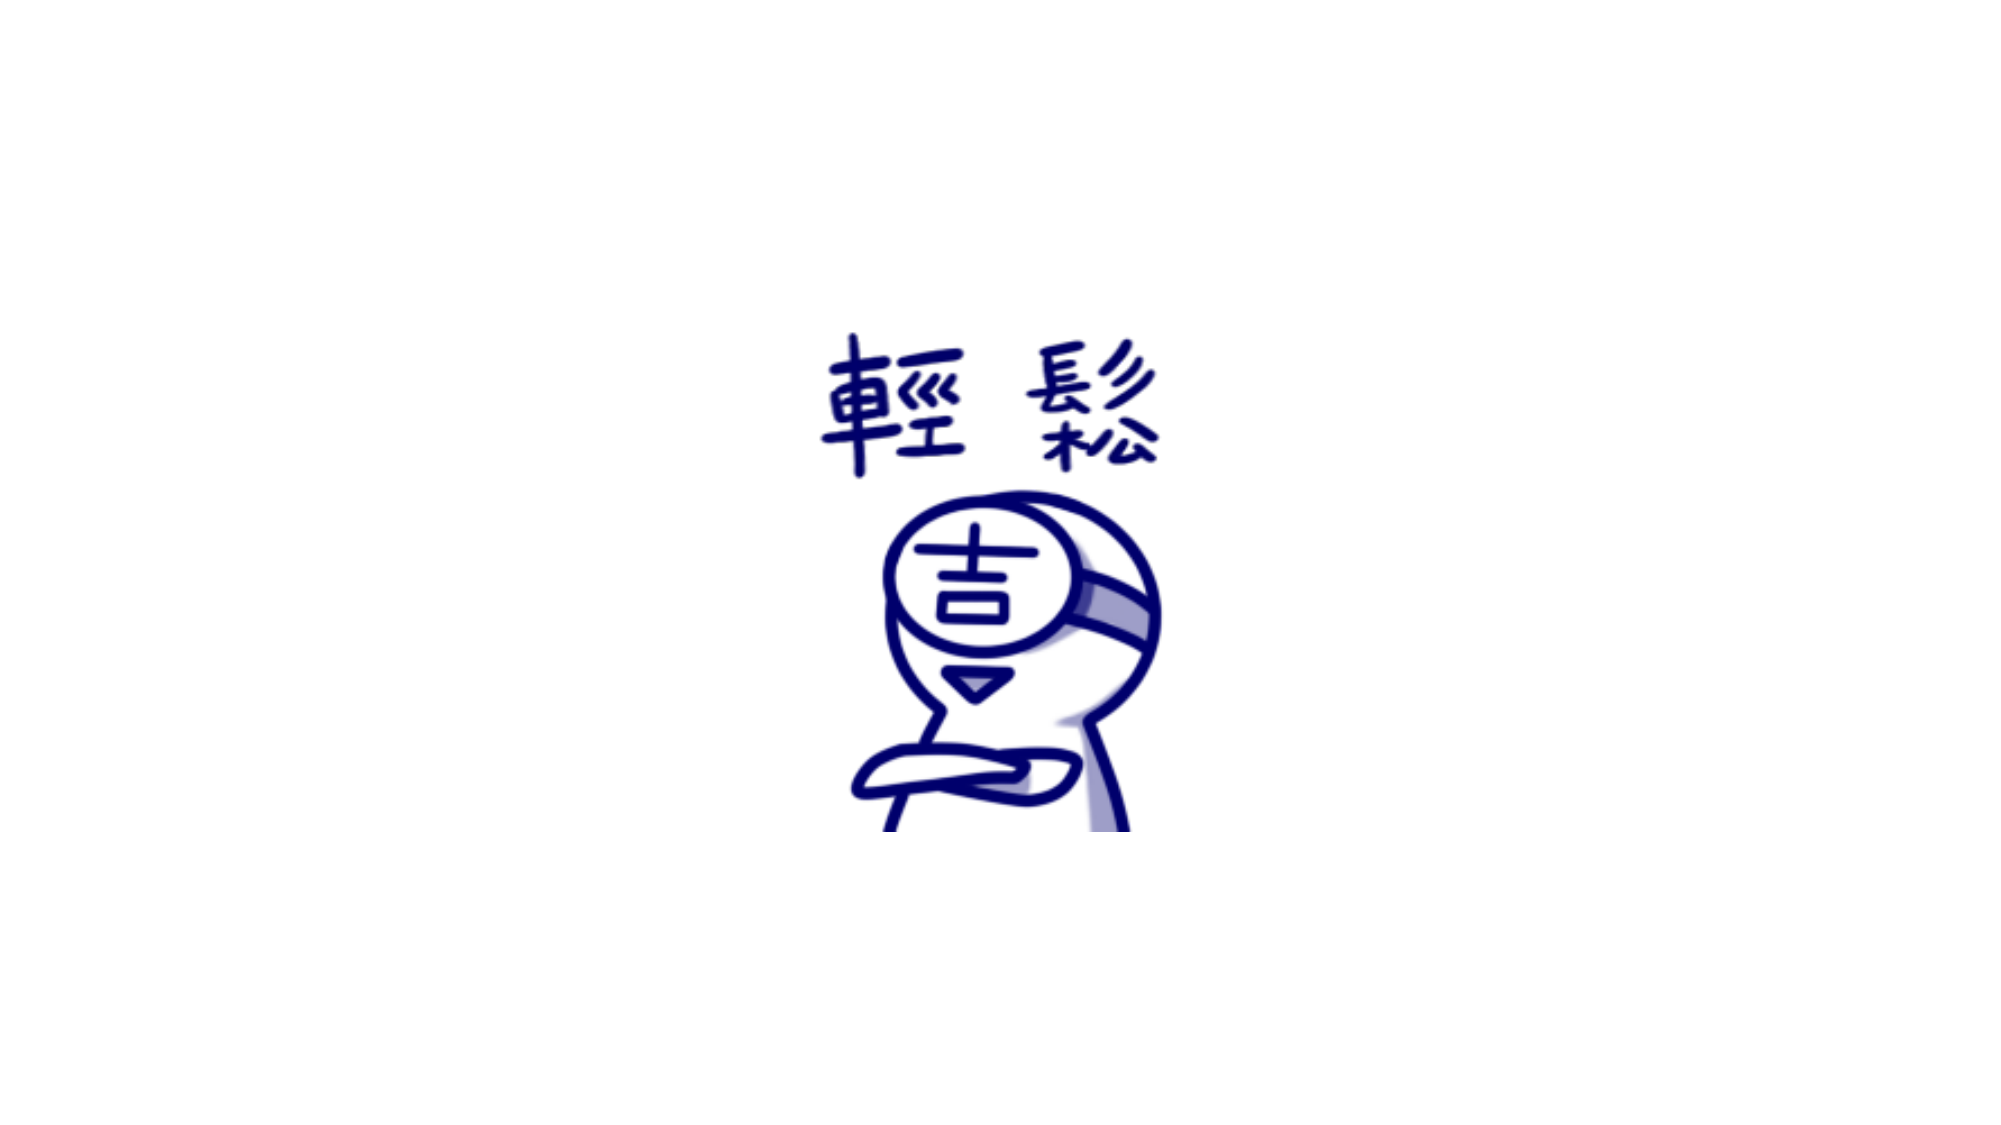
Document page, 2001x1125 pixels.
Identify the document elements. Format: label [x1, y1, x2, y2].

text_box [640, 179, 1360, 946]
picture [715, 293, 1254, 832]
